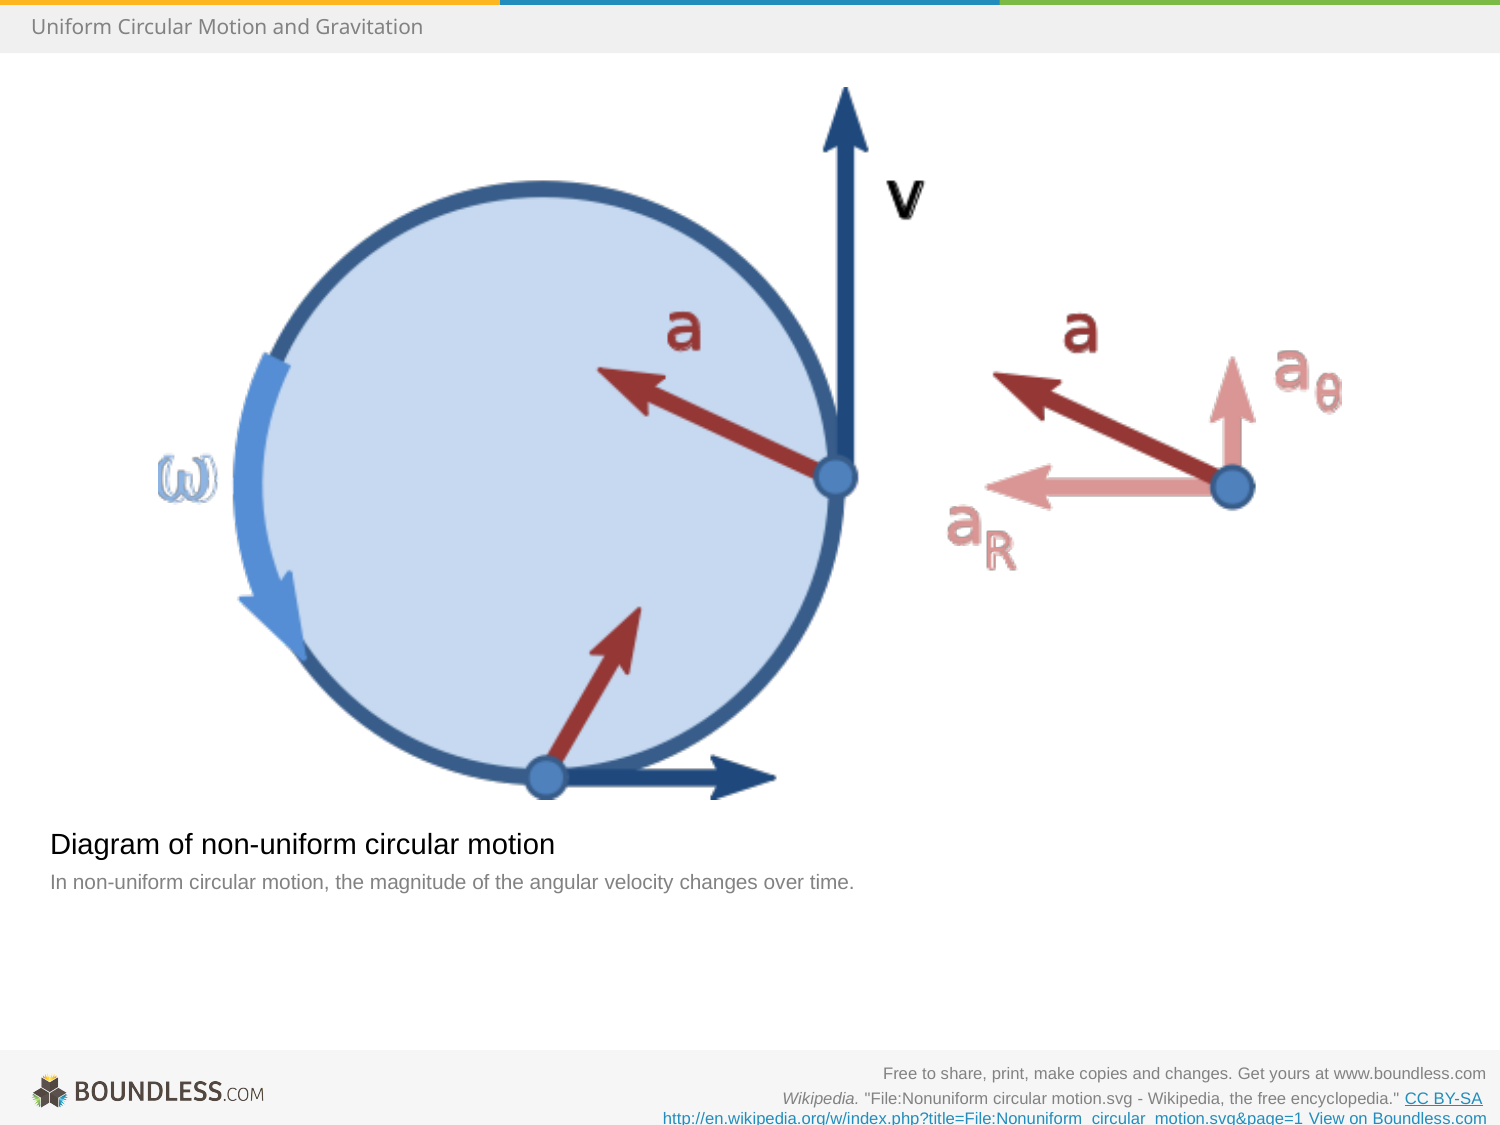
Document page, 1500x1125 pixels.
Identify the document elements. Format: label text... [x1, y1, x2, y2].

picture [30, 1072, 265, 1109]
text_box [0, 1050, 1500, 1125]
text_box Wikipedia. "File:Nonuniform circular motion.svg - Wikipedia, the free encyclopedia." CC BY-SA http://en.wikipedia.org/w/index.php?title=File:Nonuniform_circular_motion.svg&page=1 View on Boundless.com [274, 1087, 1488, 1125]
picture [158, 87, 1342, 801]
text_box Free to share, print, make copies and changes. Get yours at www.boundless.com [649, 1062, 1488, 1087]
list Diagram of non-uniform circular motion In non-uniform circular motion, the magnitude of the angular velocity changes over time. [50, 825, 1450, 1038]
text_box [0, 2, 1500, 54]
text_box Uniform Circular Motion and Gravitation [31, 13, 1475, 38]
